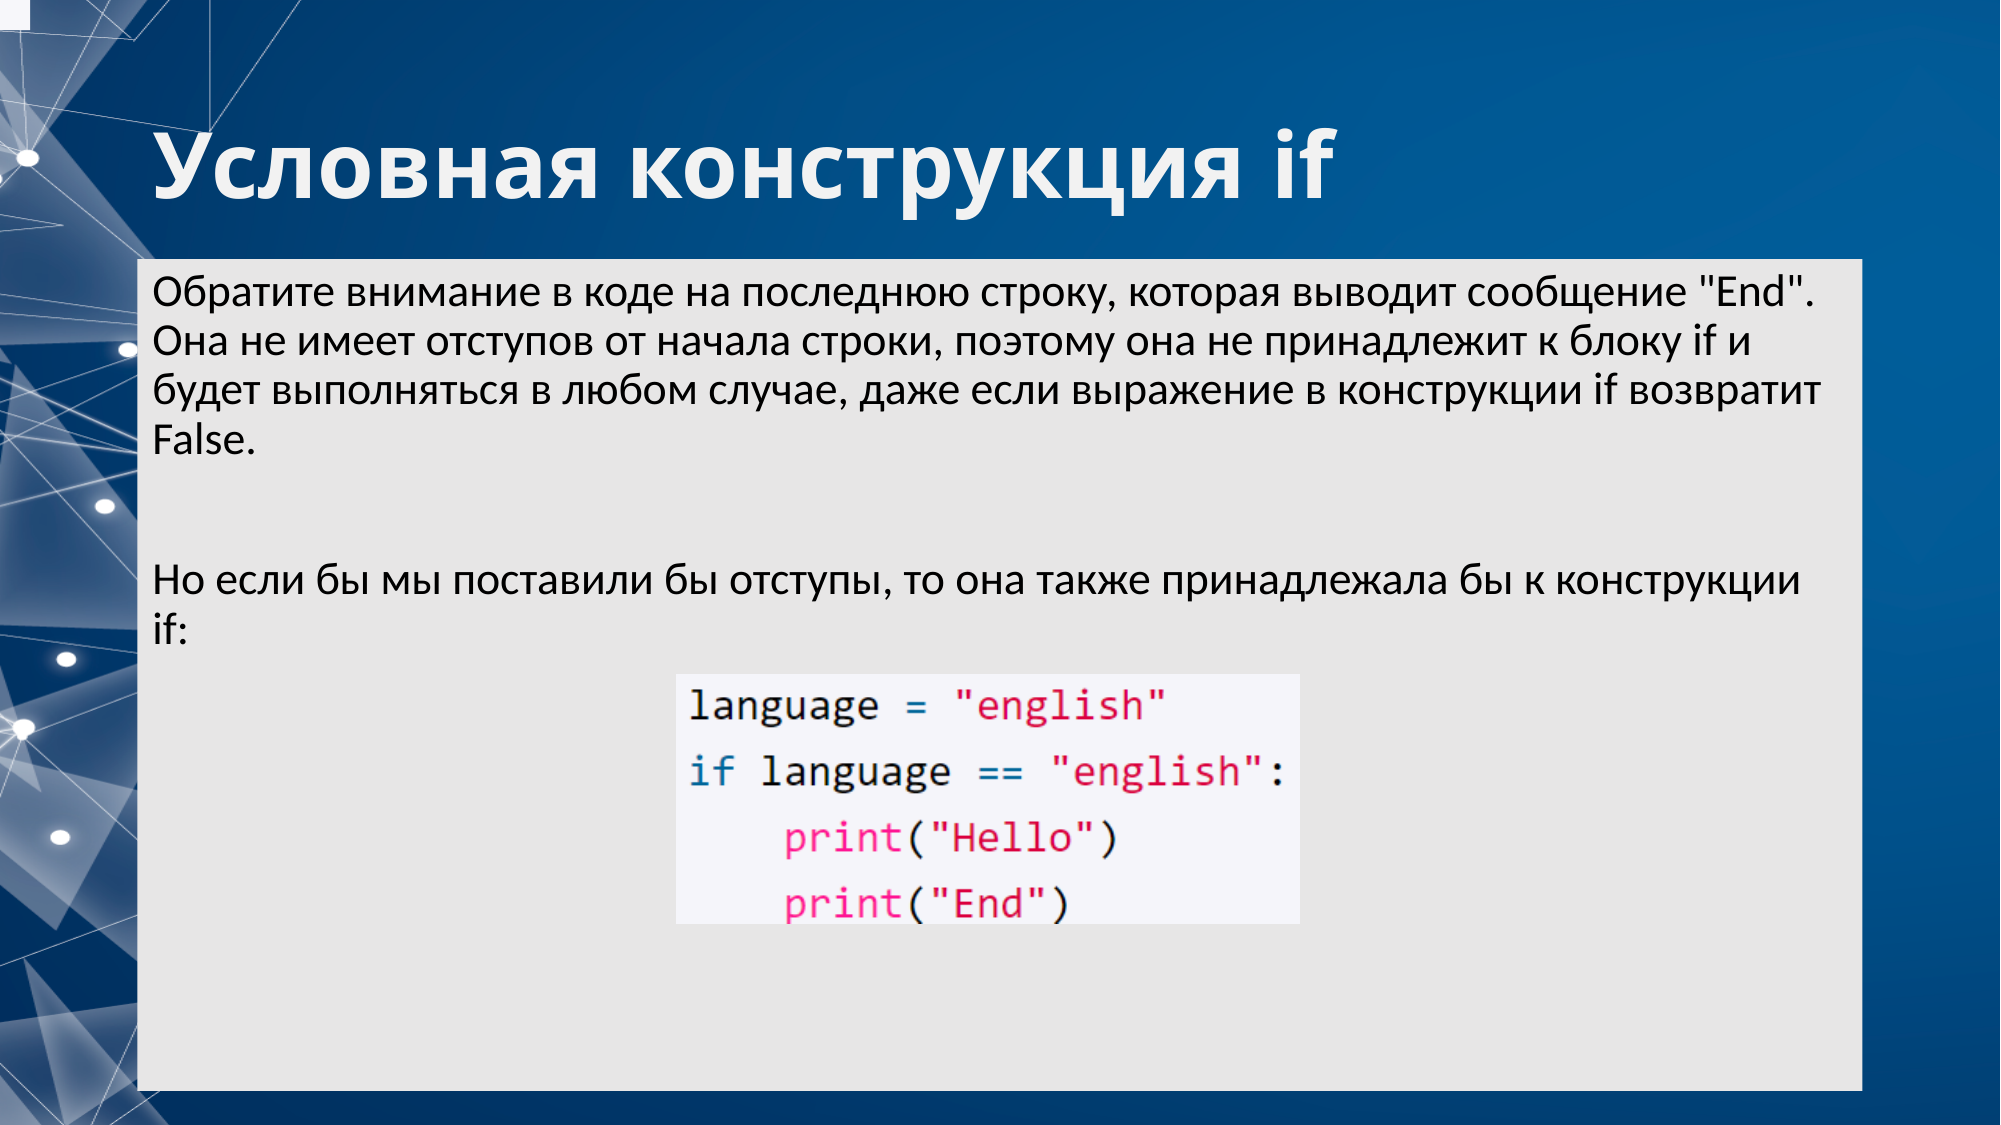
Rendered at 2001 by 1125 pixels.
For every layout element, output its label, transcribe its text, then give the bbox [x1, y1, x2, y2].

text_box [0, 0, 31, 31]
list Обратите внимание в коде на последнюю строку, которая выводит сообщение "End". Она не имеет отступов от начала строки, поэтому она не принадлежит к блоку if и будет выполняться в любом случае, даже если выражение в конструкции if возвратит False. Но если бы мы поставили бы отступы, то она также принадлежала бы к конструкции if: [137, 259, 1863, 1091]
title Условная конструкция if [137, 59, 1863, 259]
picture [0, 0, 2000, 1125]
